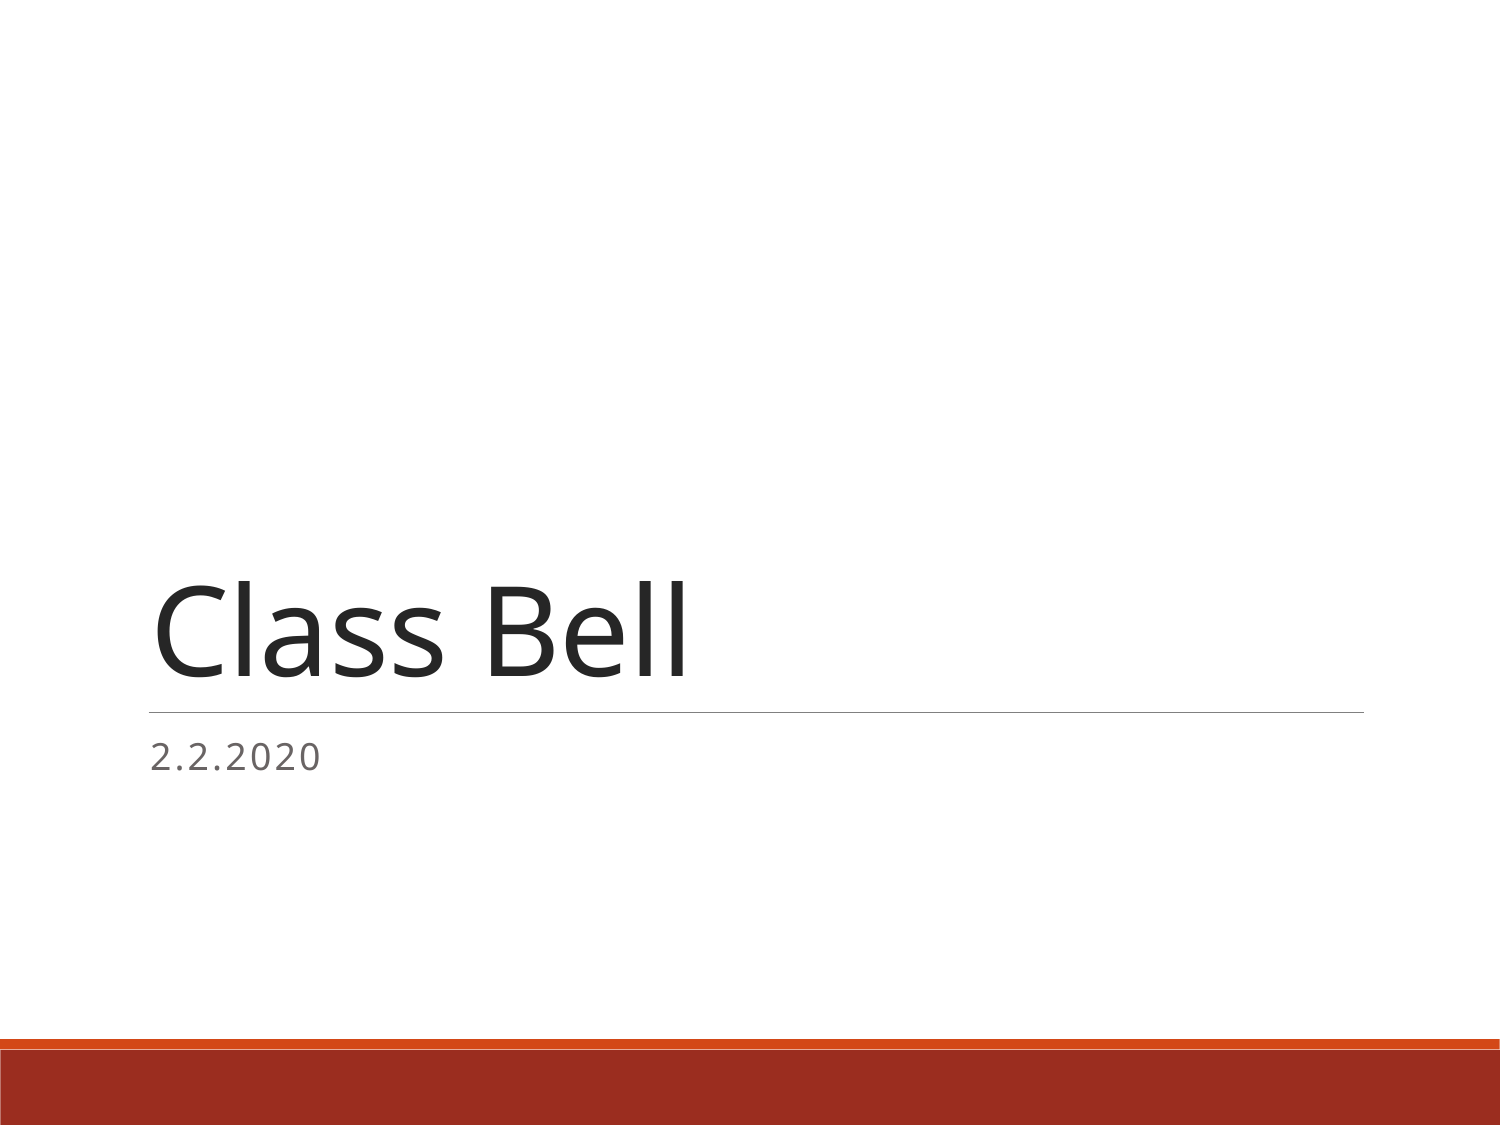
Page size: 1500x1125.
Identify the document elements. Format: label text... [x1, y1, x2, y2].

title Class Bell [135, 124, 1373, 710]
list 2.2.2020 [135, 730, 1373, 918]
